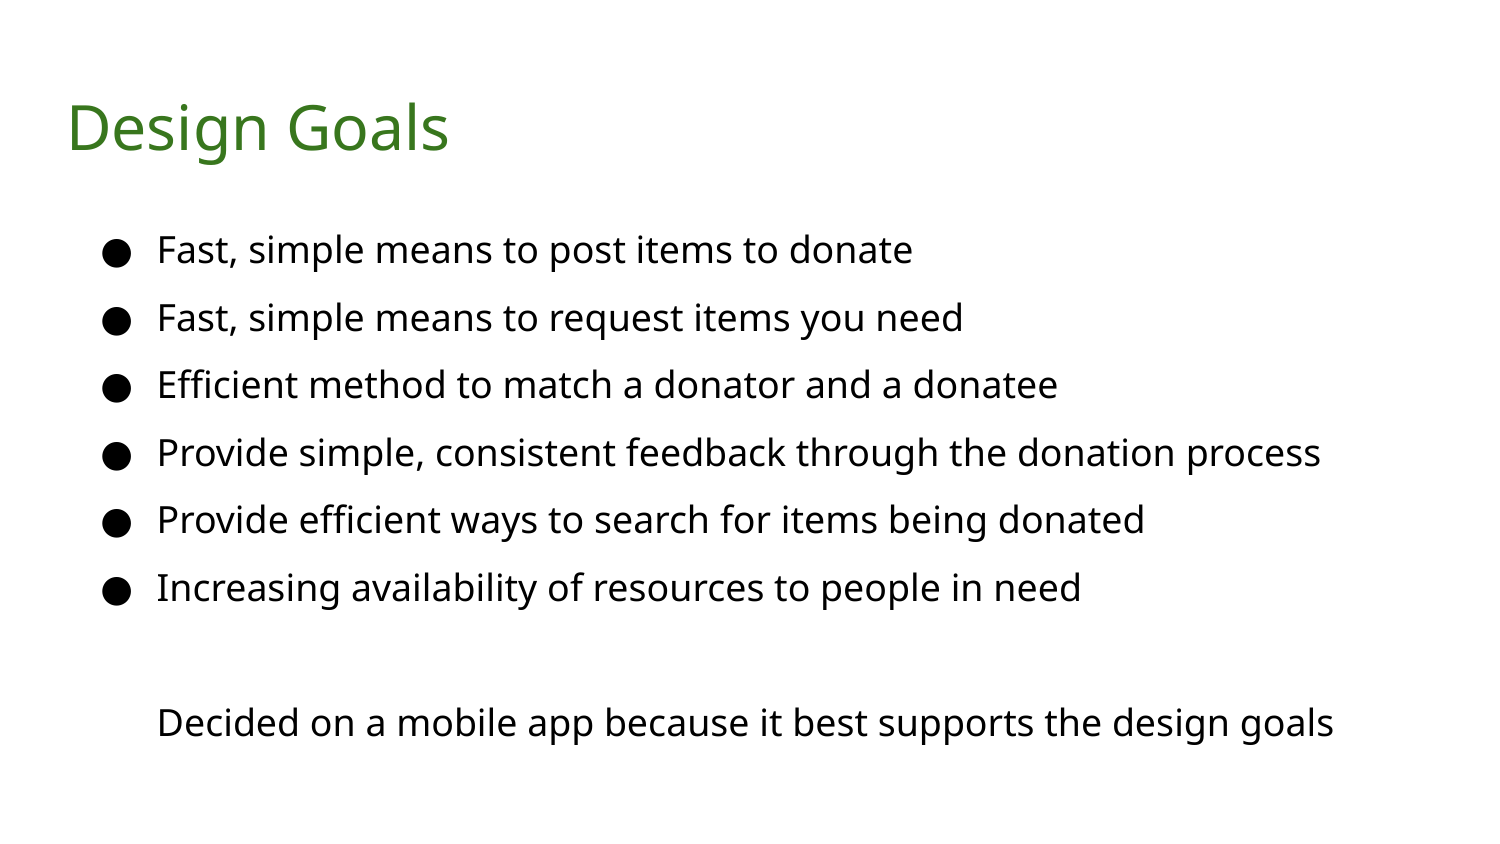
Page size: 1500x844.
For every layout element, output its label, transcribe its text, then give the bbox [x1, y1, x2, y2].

title Design Goals [51, 72, 1449, 167]
list Fast, simple means to post items to donate Fast, simple means to request items you need Efficient method to match a donator and a donatee Provide simple, consistent feedback through the donation process Provide efficient ways to search for items being donated Increasing availability of resources to people in need Decided on a mobile app because it best supports the design goals [66, 189, 1465, 750]
